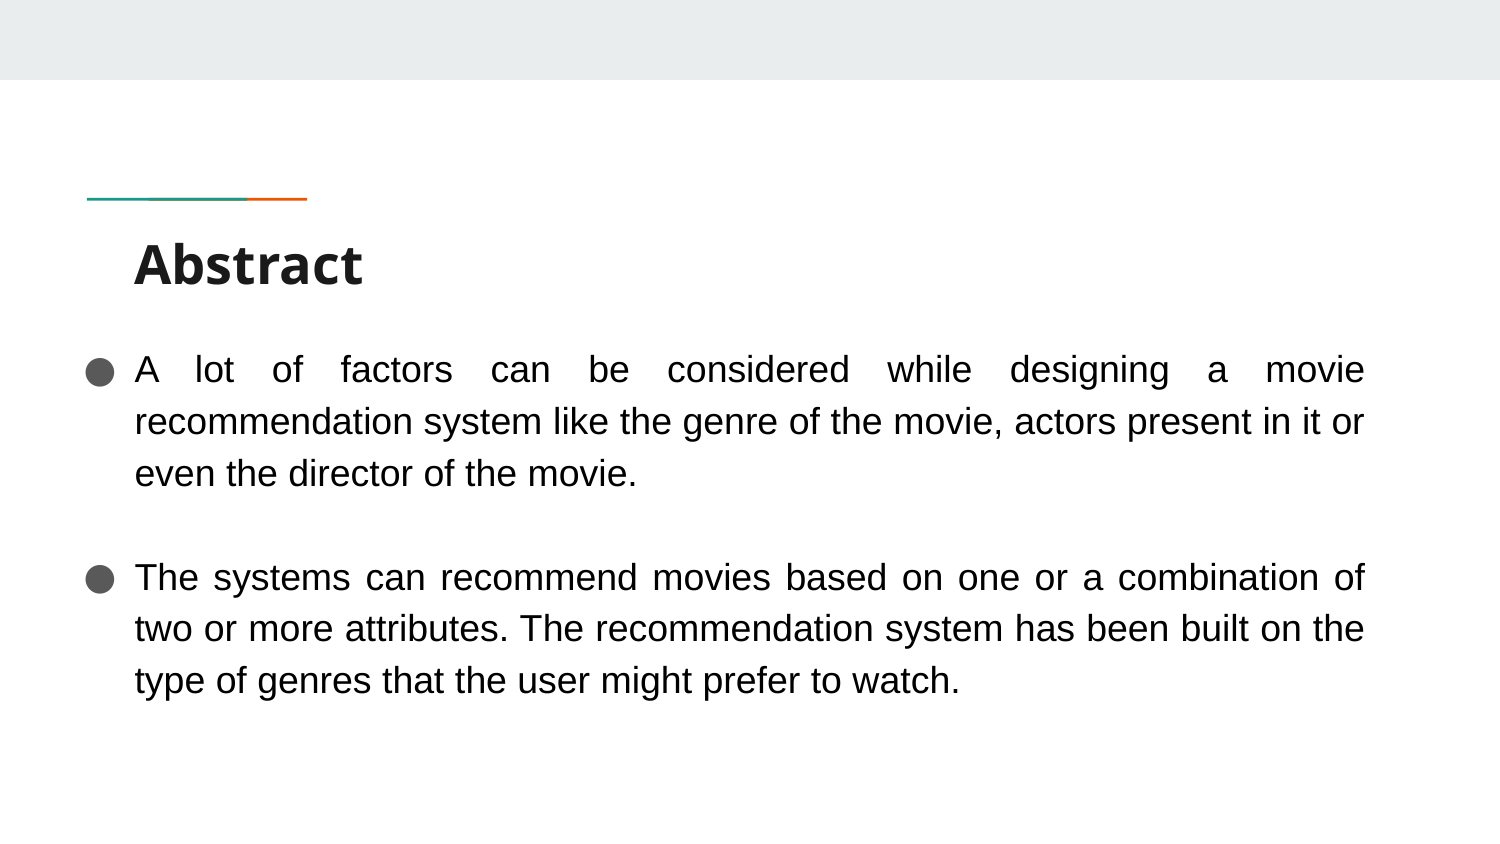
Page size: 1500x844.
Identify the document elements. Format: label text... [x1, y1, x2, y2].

list A lot of factors can be considered while designing a movie recommendation system like the genre of the movie, actors present in it or even the director of the movie. The systems can recommend movies based on one or a combination of two or more attributes. The recommendation system has been built on the type of genres that the user might prefer to watch. [44, 323, 1381, 779]
title Abstract [119, 215, 1381, 303]
